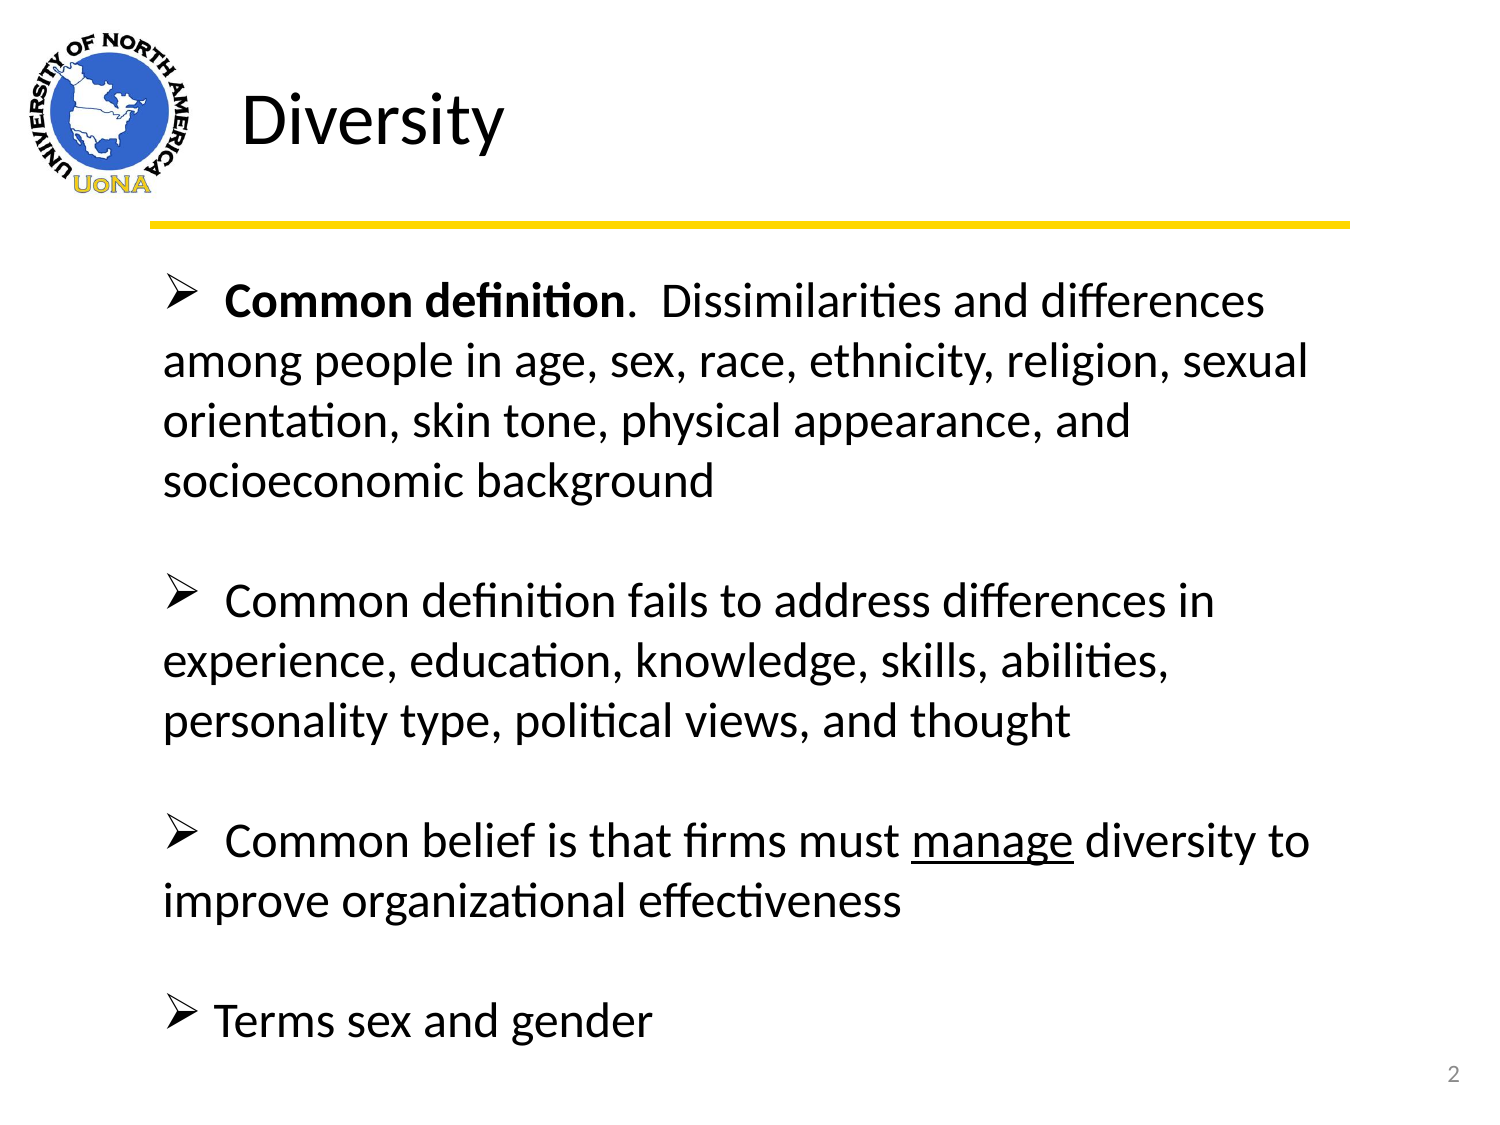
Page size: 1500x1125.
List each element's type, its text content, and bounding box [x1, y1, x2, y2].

picture [19, 24, 200, 200]
text_box Common definition. Dissimilarities and differences among people in age, sex, race, ethnicity, religion, sexual orientation, skin tone, physical appearance, and socioeconomic background Common definition fails to address differences in experience, education, knowledge, skills, abilities, personality type, political views, and thought Common belief is that firms must manage diversity to improve organizational effectiveness Terms sex and gender [147, 260, 1413, 1056]
slide_number 2 [1412, 1042, 1475, 1103]
text_box Diversity [226, 62, 521, 168]
